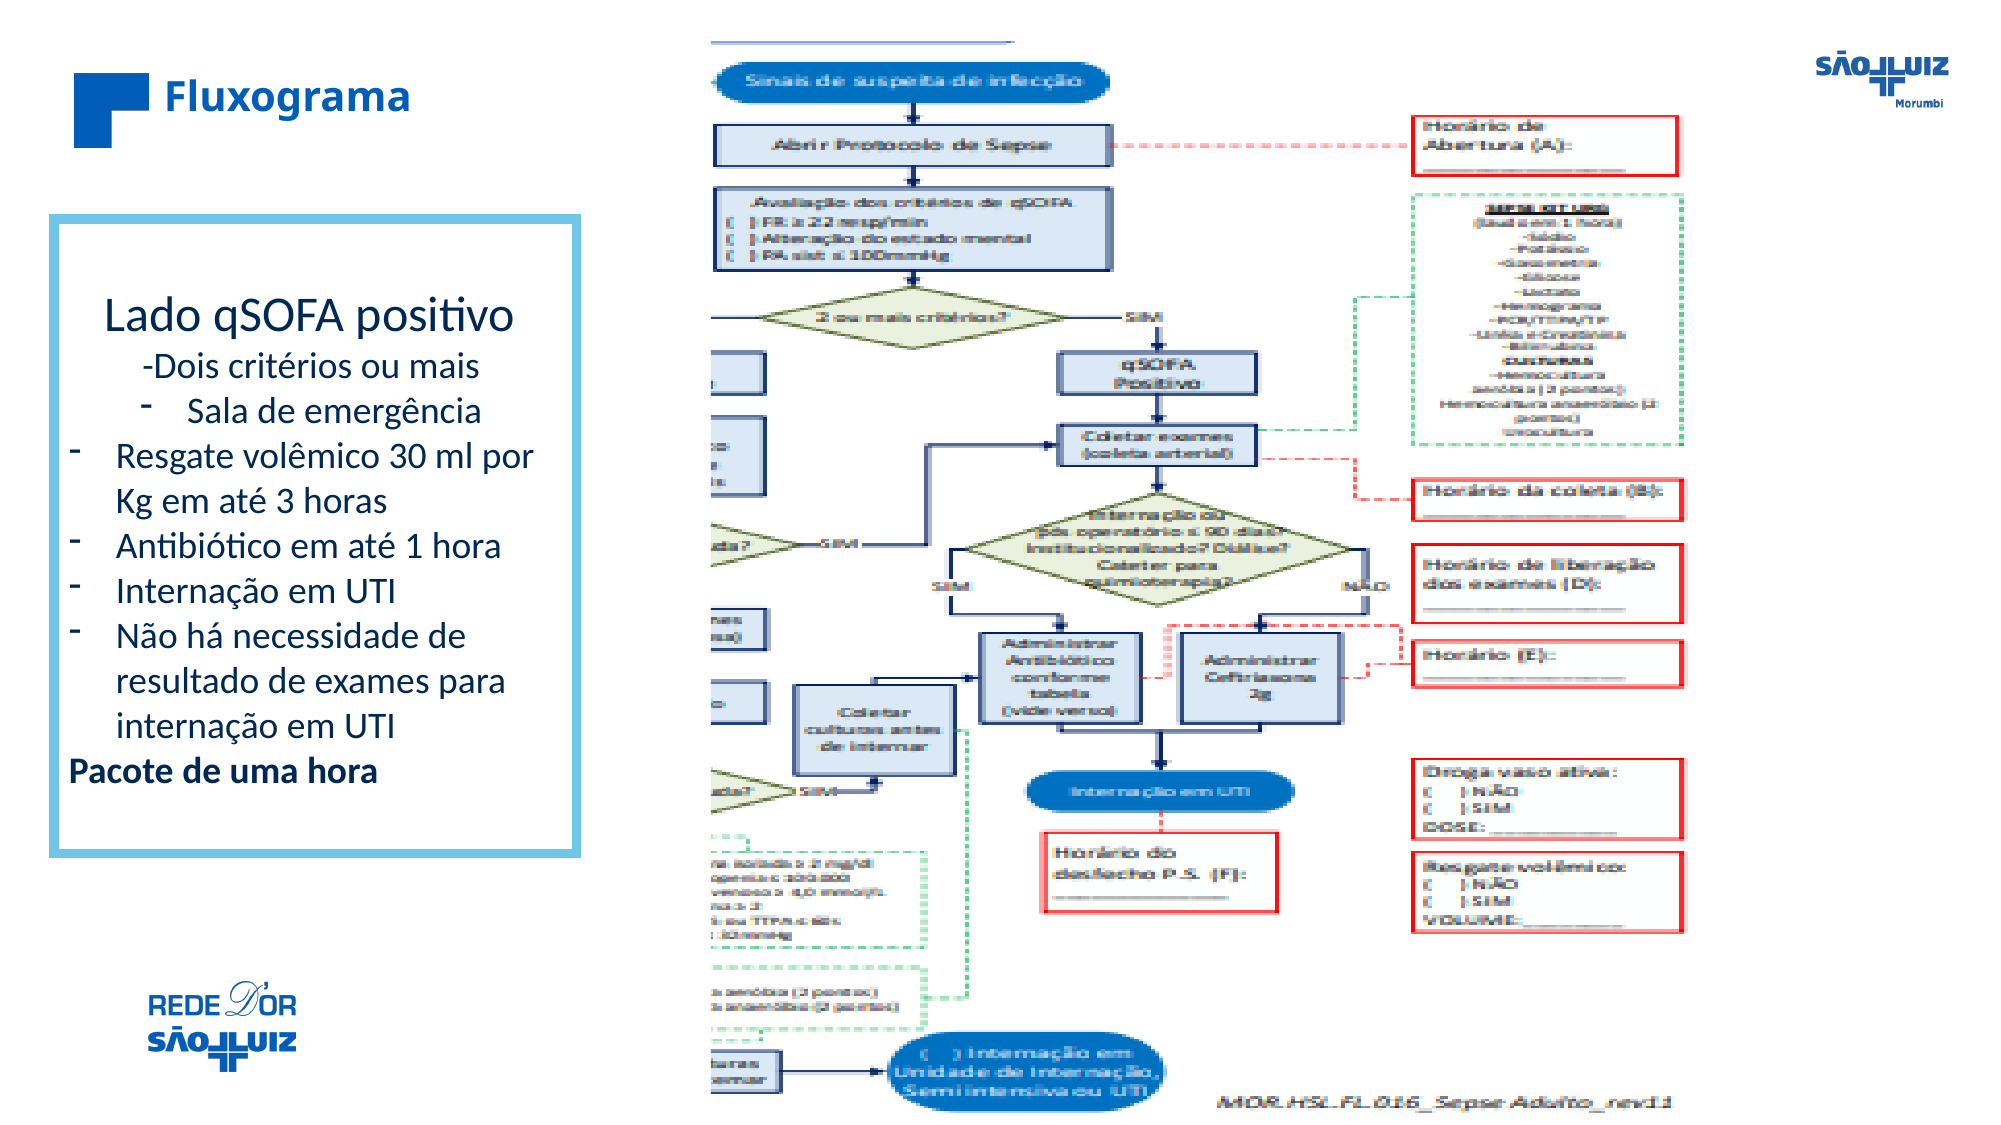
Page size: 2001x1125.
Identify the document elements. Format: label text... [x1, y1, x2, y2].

picture [1802, 10, 1962, 148]
text_box Lado qSOFA positivo -Dois critérios ou mais Sala de emergência Resgate volêmico 30 ml por Kg em até 3 horas Antibiótico em até 1 hora Internação em UTI Não há necessidade de resultado de exames para internação em UTI Pacote de uma hora [53, 218, 578, 855]
title Fluxograma [163, 75, 633, 264]
picture [148, 981, 296, 1072]
picture [74, 73, 149, 148]
picture [710, 41, 1747, 1125]
